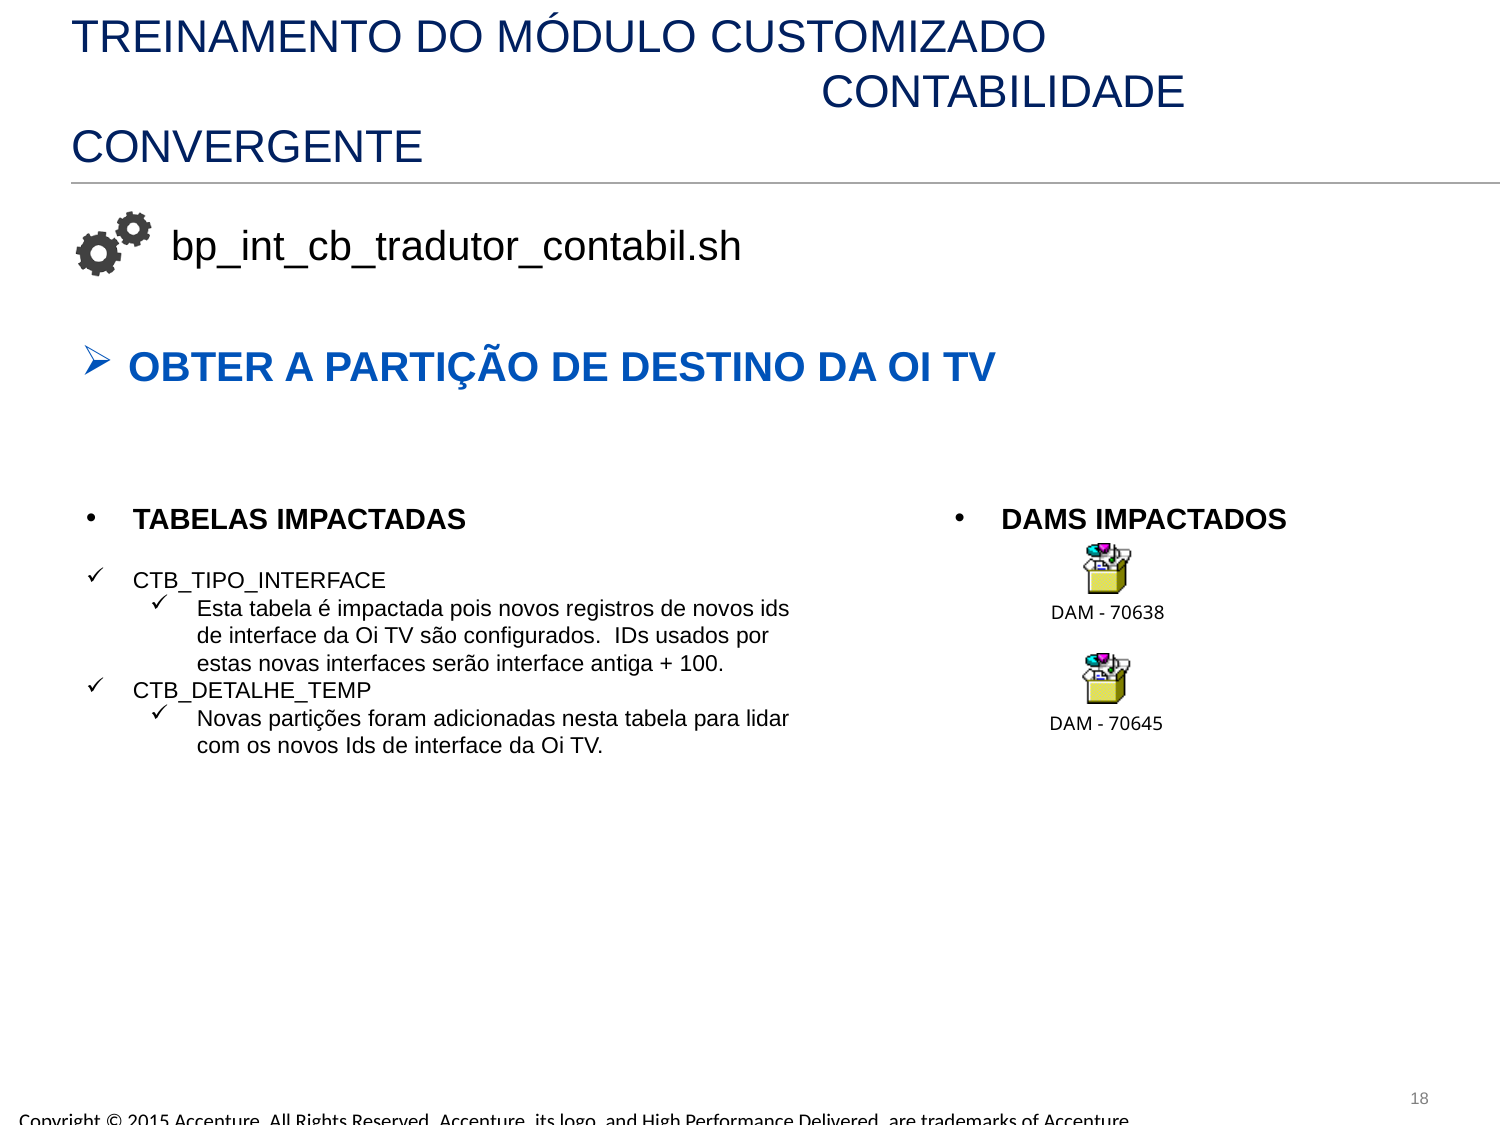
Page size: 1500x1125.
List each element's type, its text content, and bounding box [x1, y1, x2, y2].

text_box bp_int_cb_tradutor_contabil.sh [160, 211, 758, 277]
text_box TABELAS IMPACTADAS [71, 492, 726, 543]
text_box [1032, 542, 1183, 655]
text_box OBTER A PARTIÇÃO DE DESTINO DA OI TV [81, 340, 997, 391]
picture [72, 200, 155, 284]
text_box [1030, 653, 1182, 781]
title TREINAMENTO DO MÓDULO CUSTOMIZADO CONTABILIDADE CONVERGENTE [71, 0, 1500, 172]
text_box CTB_TIPO_INTERFACE Esta tabela é impactada pois novos registros de novos ids de interface da Oi TV são configurados. IDs usados por estas novas interfaces serão interface antiga + 100. CTB_DETALHE_TEMP Novas partições foram adicionadas nesta tabela para lidar com os novos Ids de interface da Oi TV. [71, 558, 822, 766]
text_box DAMS IMPACTADOS [939, 492, 1500, 543]
